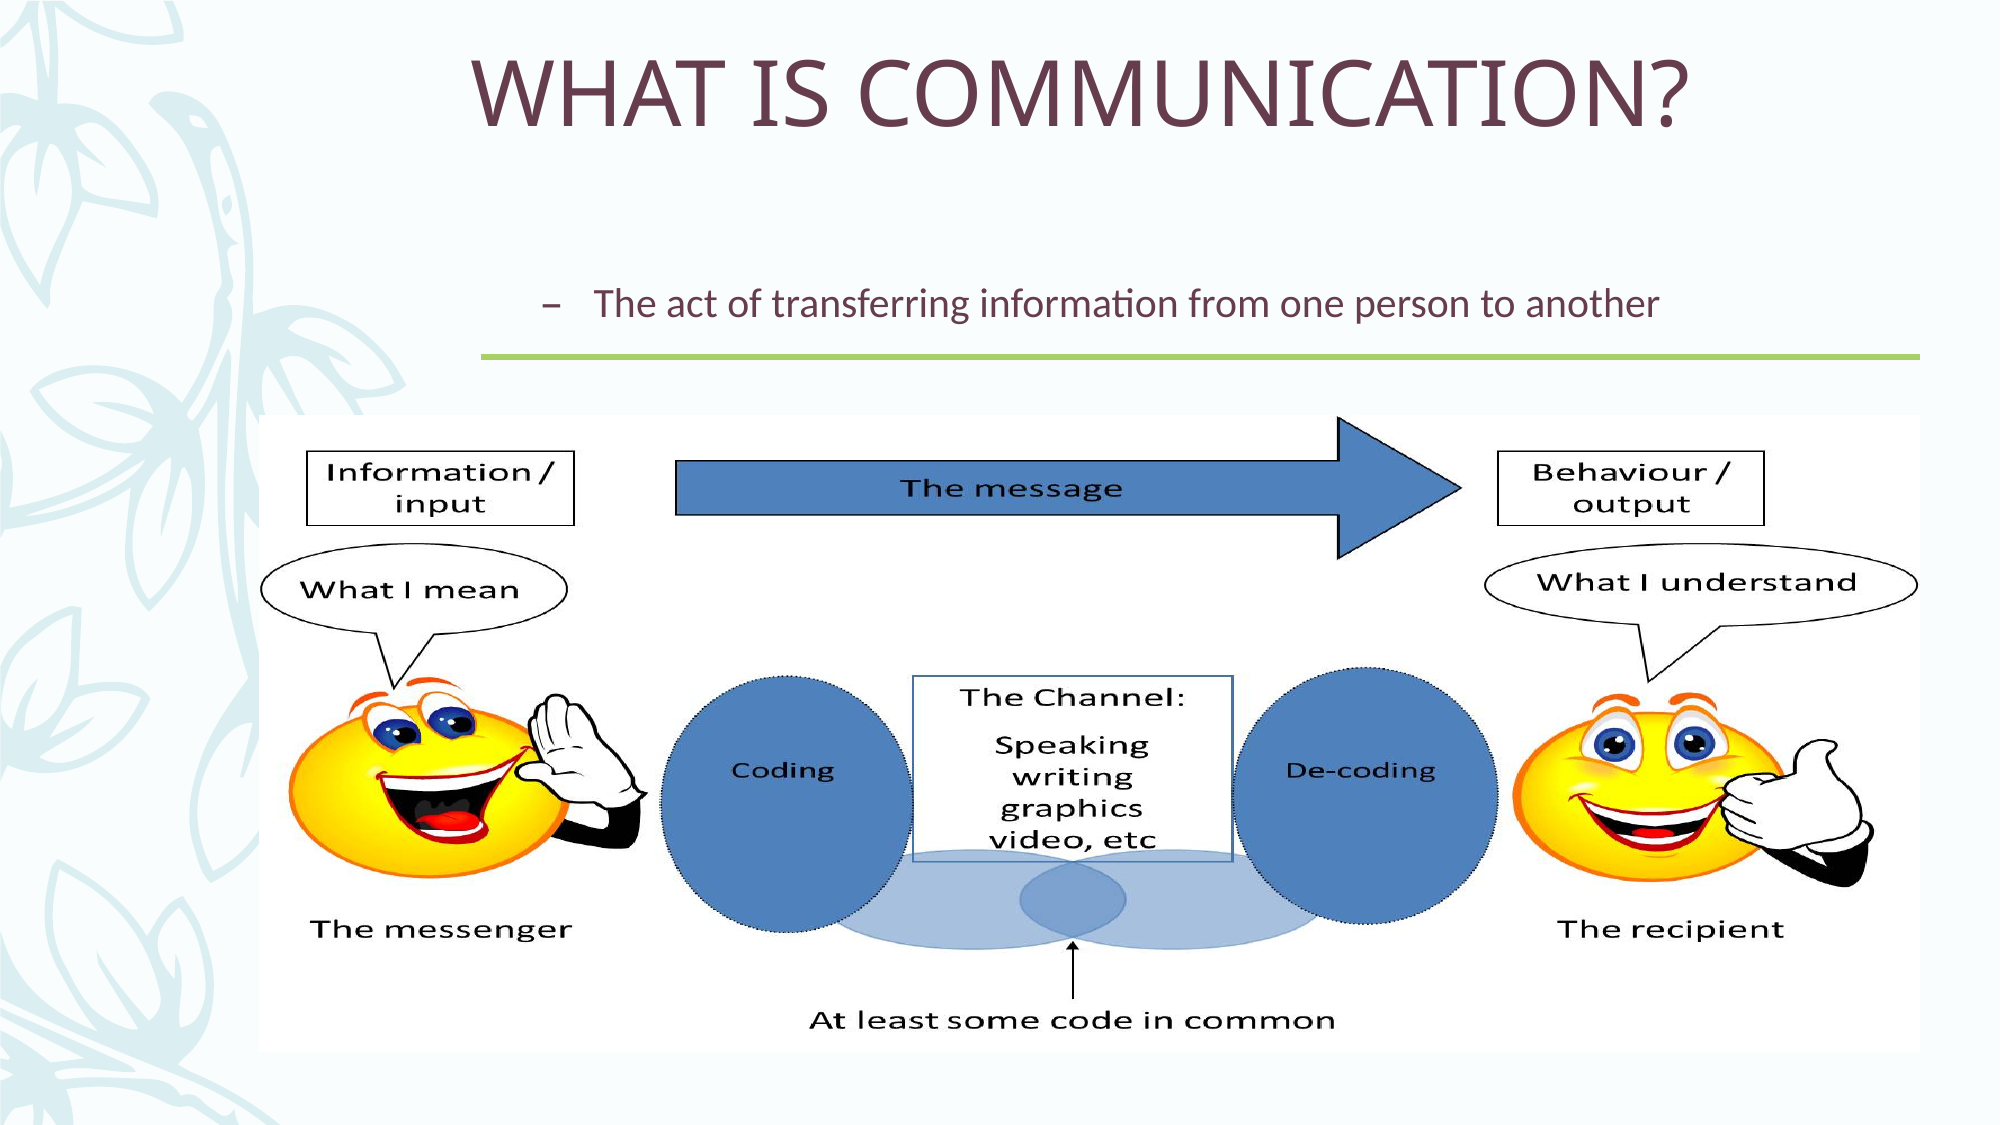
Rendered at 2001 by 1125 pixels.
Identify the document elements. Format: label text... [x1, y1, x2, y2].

title WHAT IS COMMUNICATION? [455, 31, 1920, 350]
picture [259, 415, 1921, 1052]
list The act of transferring information from one person to another [526, 263, 2000, 1006]
